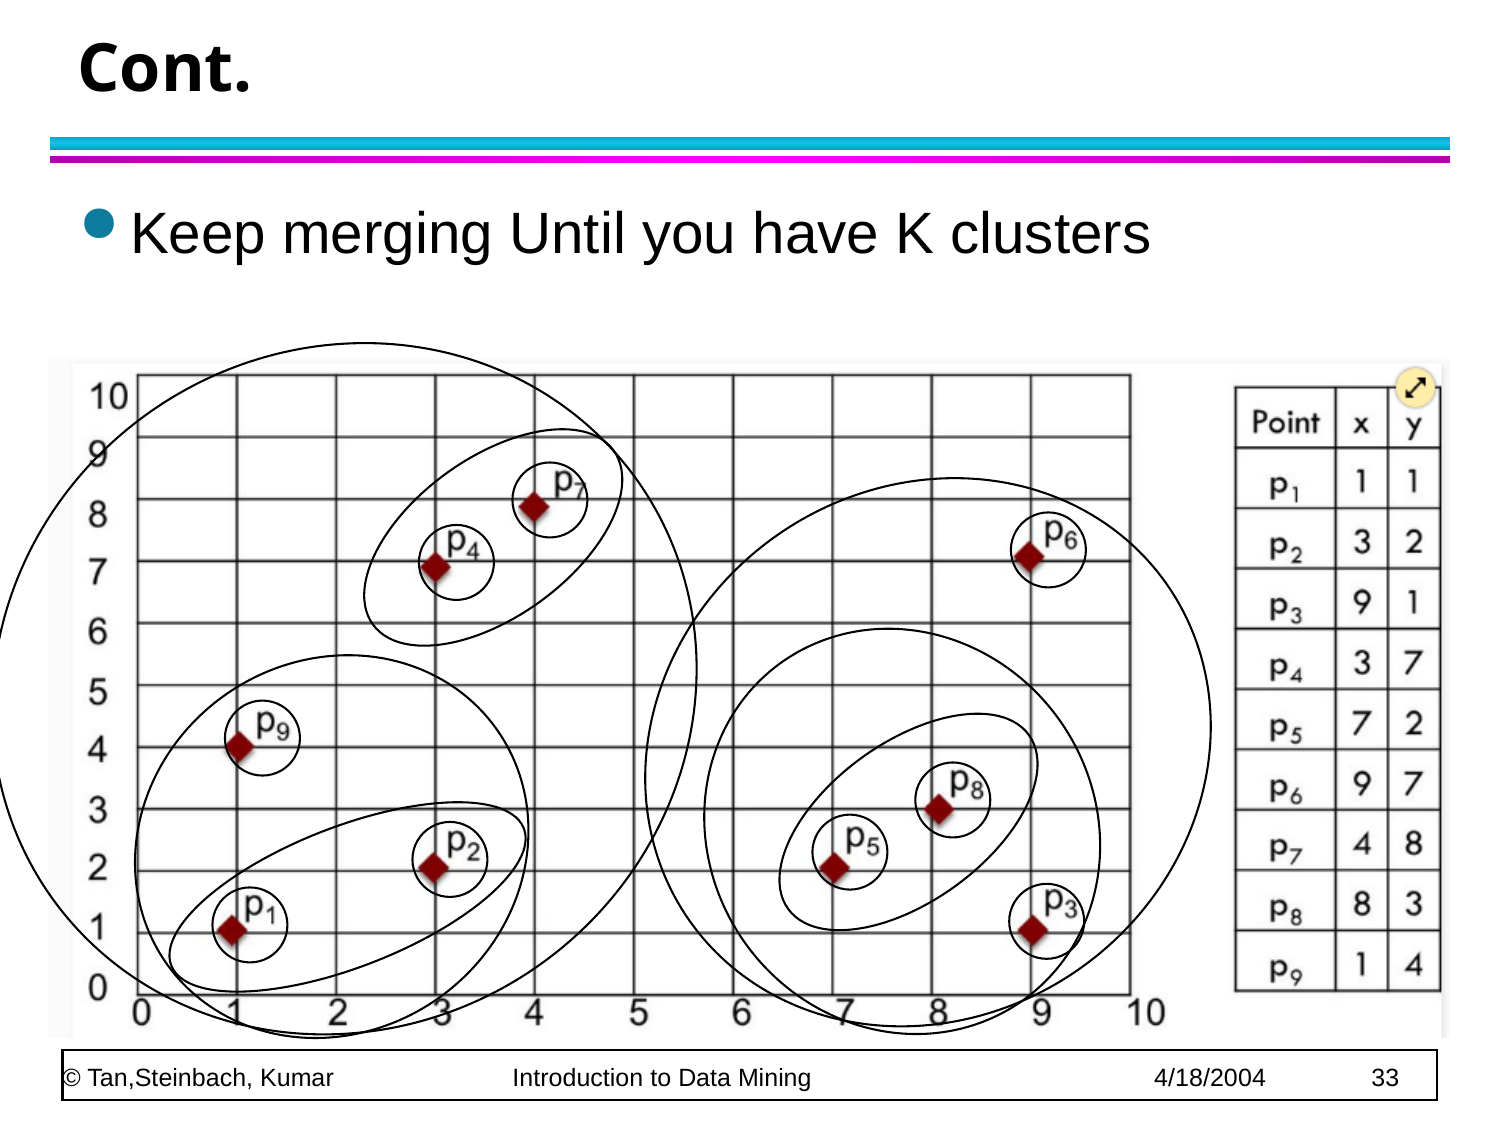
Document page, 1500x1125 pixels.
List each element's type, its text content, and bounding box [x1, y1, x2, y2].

picture [48, 359, 1451, 1038]
list Keep merging Until you have K clusters [67, 187, 1432, 359]
title Cont. [62, 24, 1421, 113]
text_box [0, 516, 48, 895]
text_box [254, 342, 473, 359]
